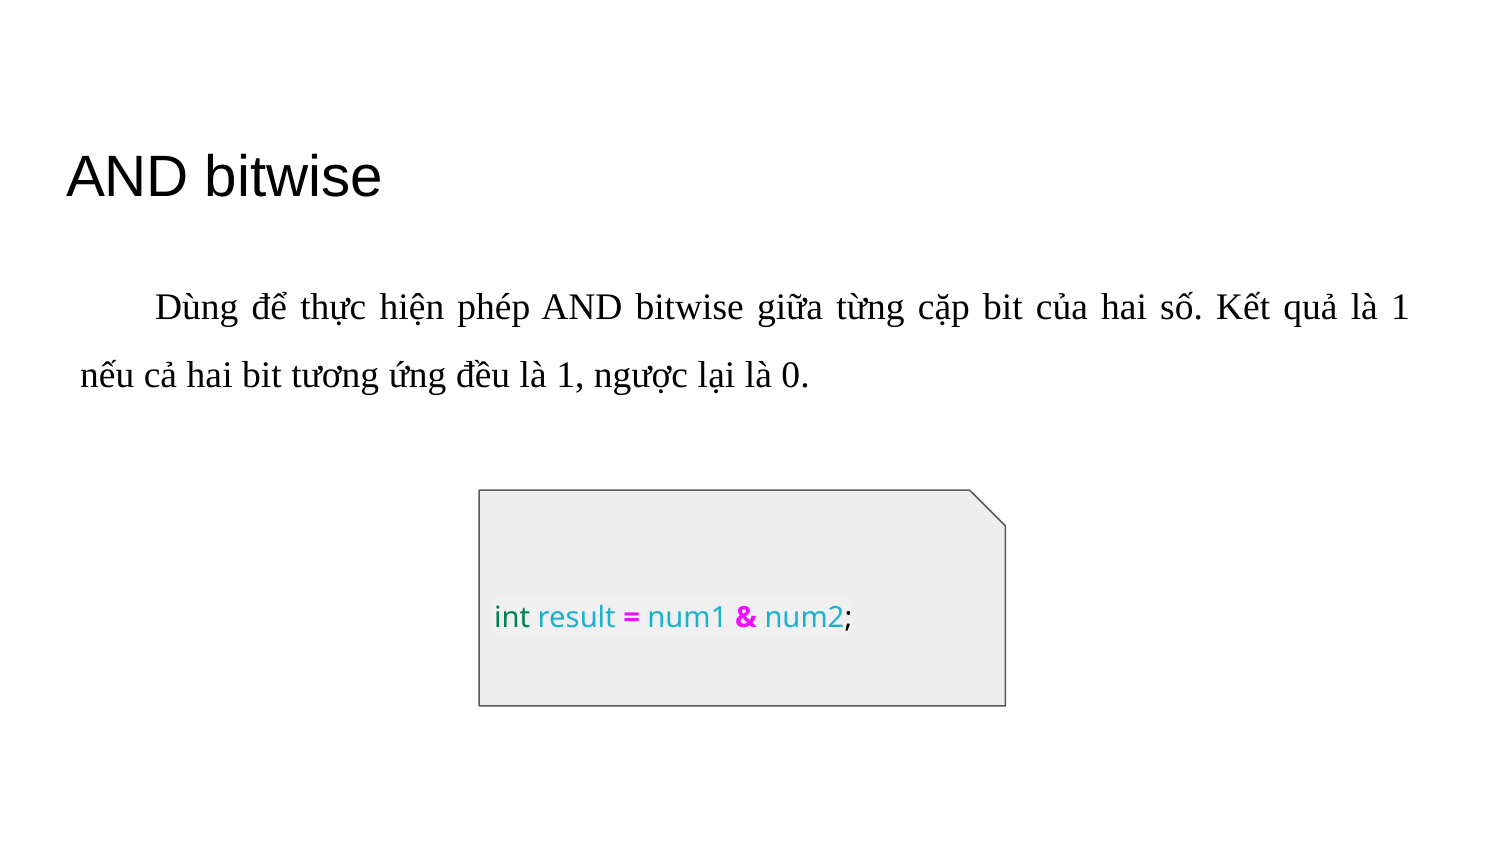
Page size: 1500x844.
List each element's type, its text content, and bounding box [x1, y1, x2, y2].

text_box int result = num1 & num2; [479, 490, 1006, 706]
title AND bitwise [51, 122, 1449, 224]
text_box Dùng để thực hiện phép AND bitwise giữa từng cặp bit của hai số. Kết quả là 1 nếu cả hai bit tương ứng đều là 1, ngược lại là 0. [65, 244, 1427, 820]
